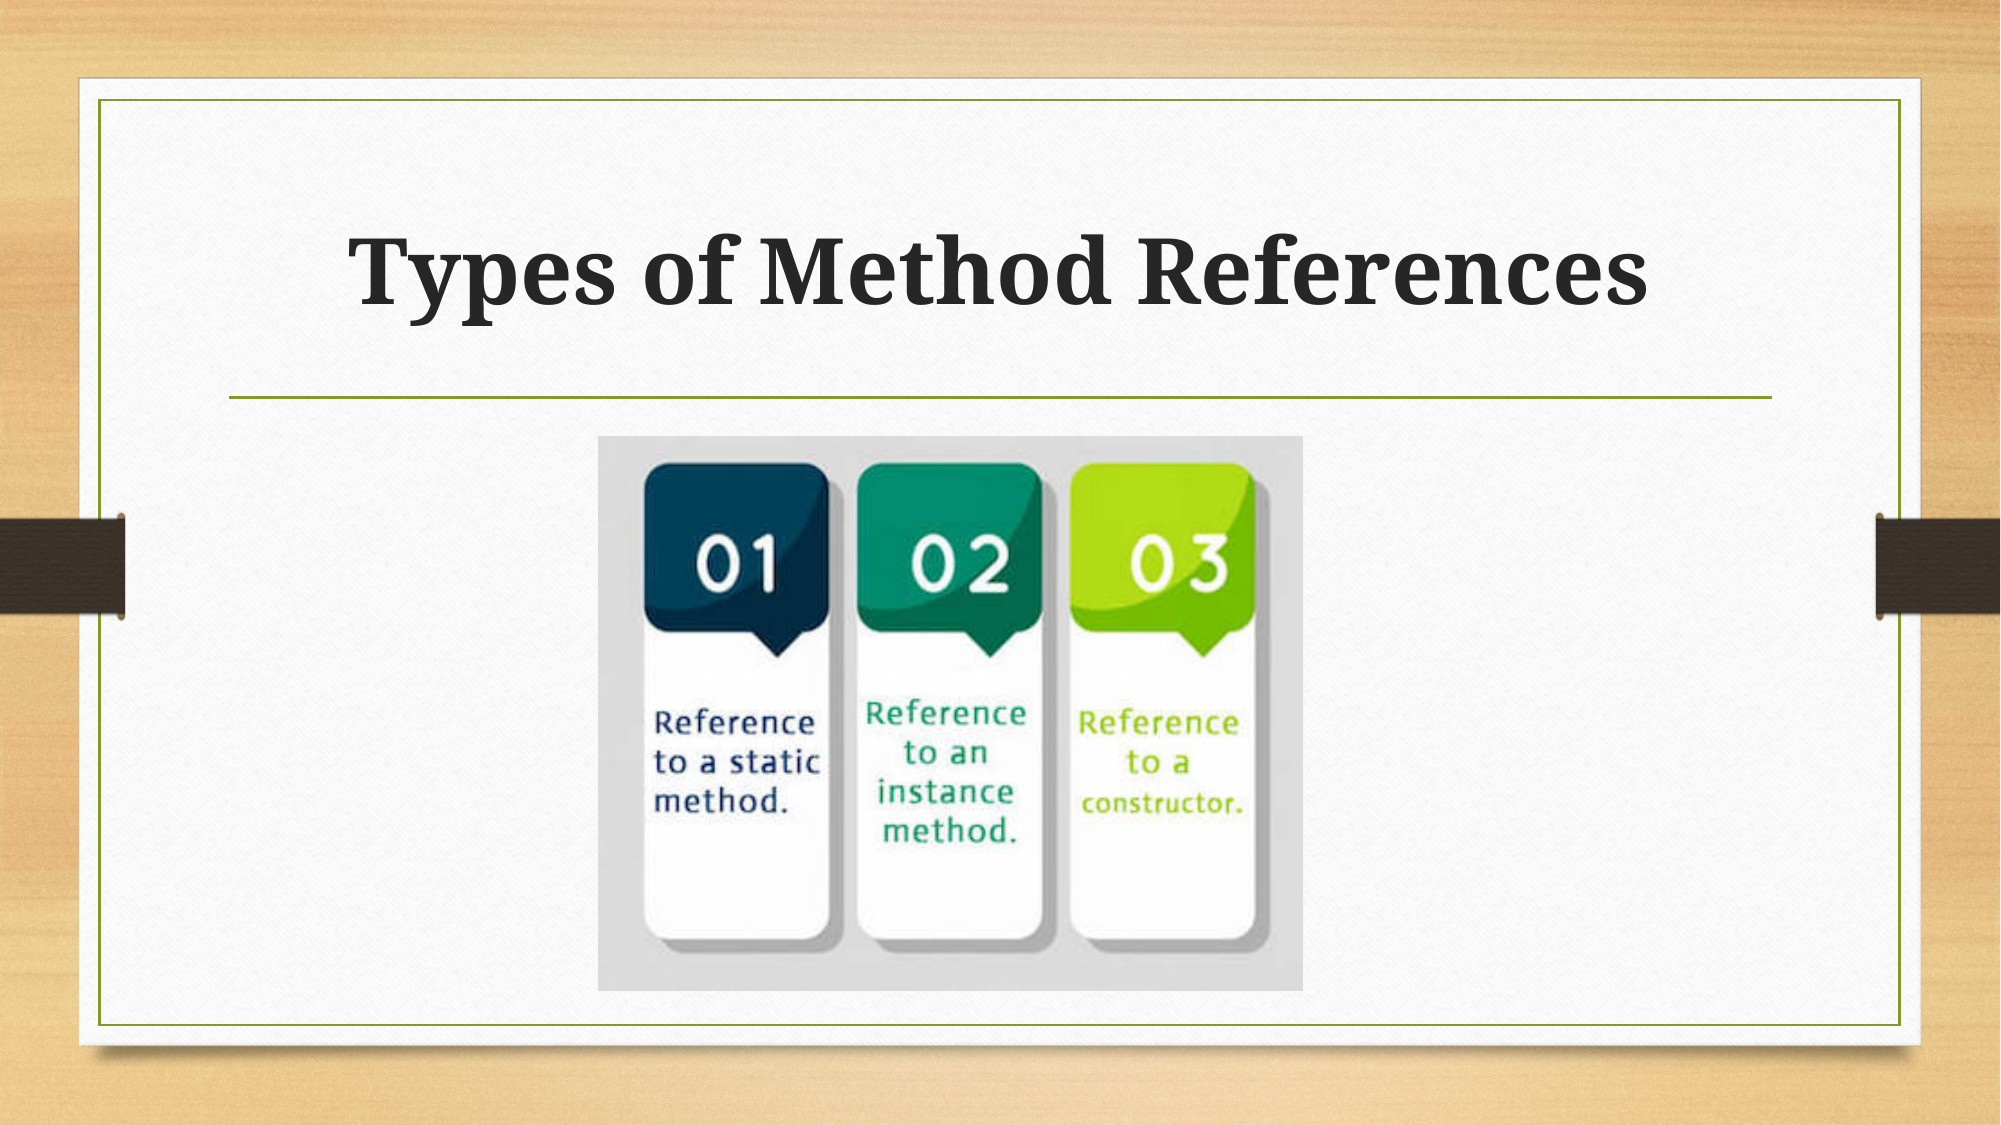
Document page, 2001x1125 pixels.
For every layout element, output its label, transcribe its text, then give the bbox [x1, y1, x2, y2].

picture [0, 0, 2001, 1125]
title Types of Method References [212, 161, 1788, 375]
